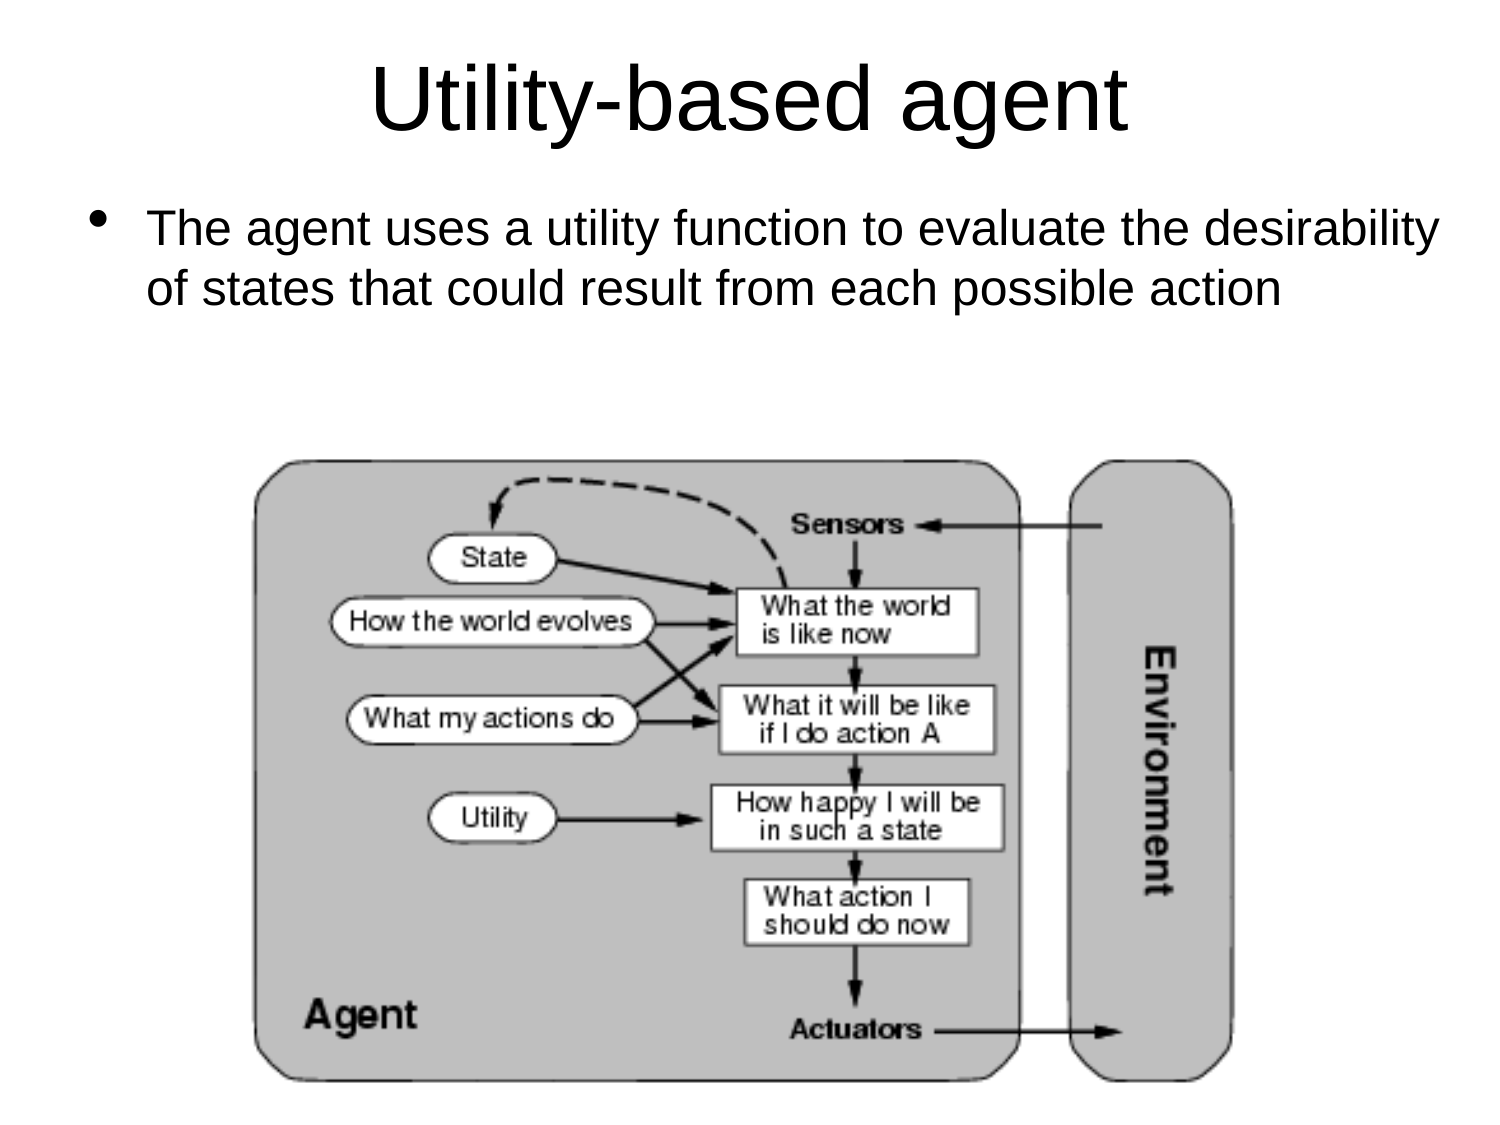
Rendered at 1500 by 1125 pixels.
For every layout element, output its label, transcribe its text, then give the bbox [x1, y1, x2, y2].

text_box Utility-based agent [75, 0, 1425, 187]
text_box The agent uses a utility function to evaluate the desirability of states that could result from each possible action [74, 187, 1475, 1005]
picture [250, 458, 1238, 1088]
